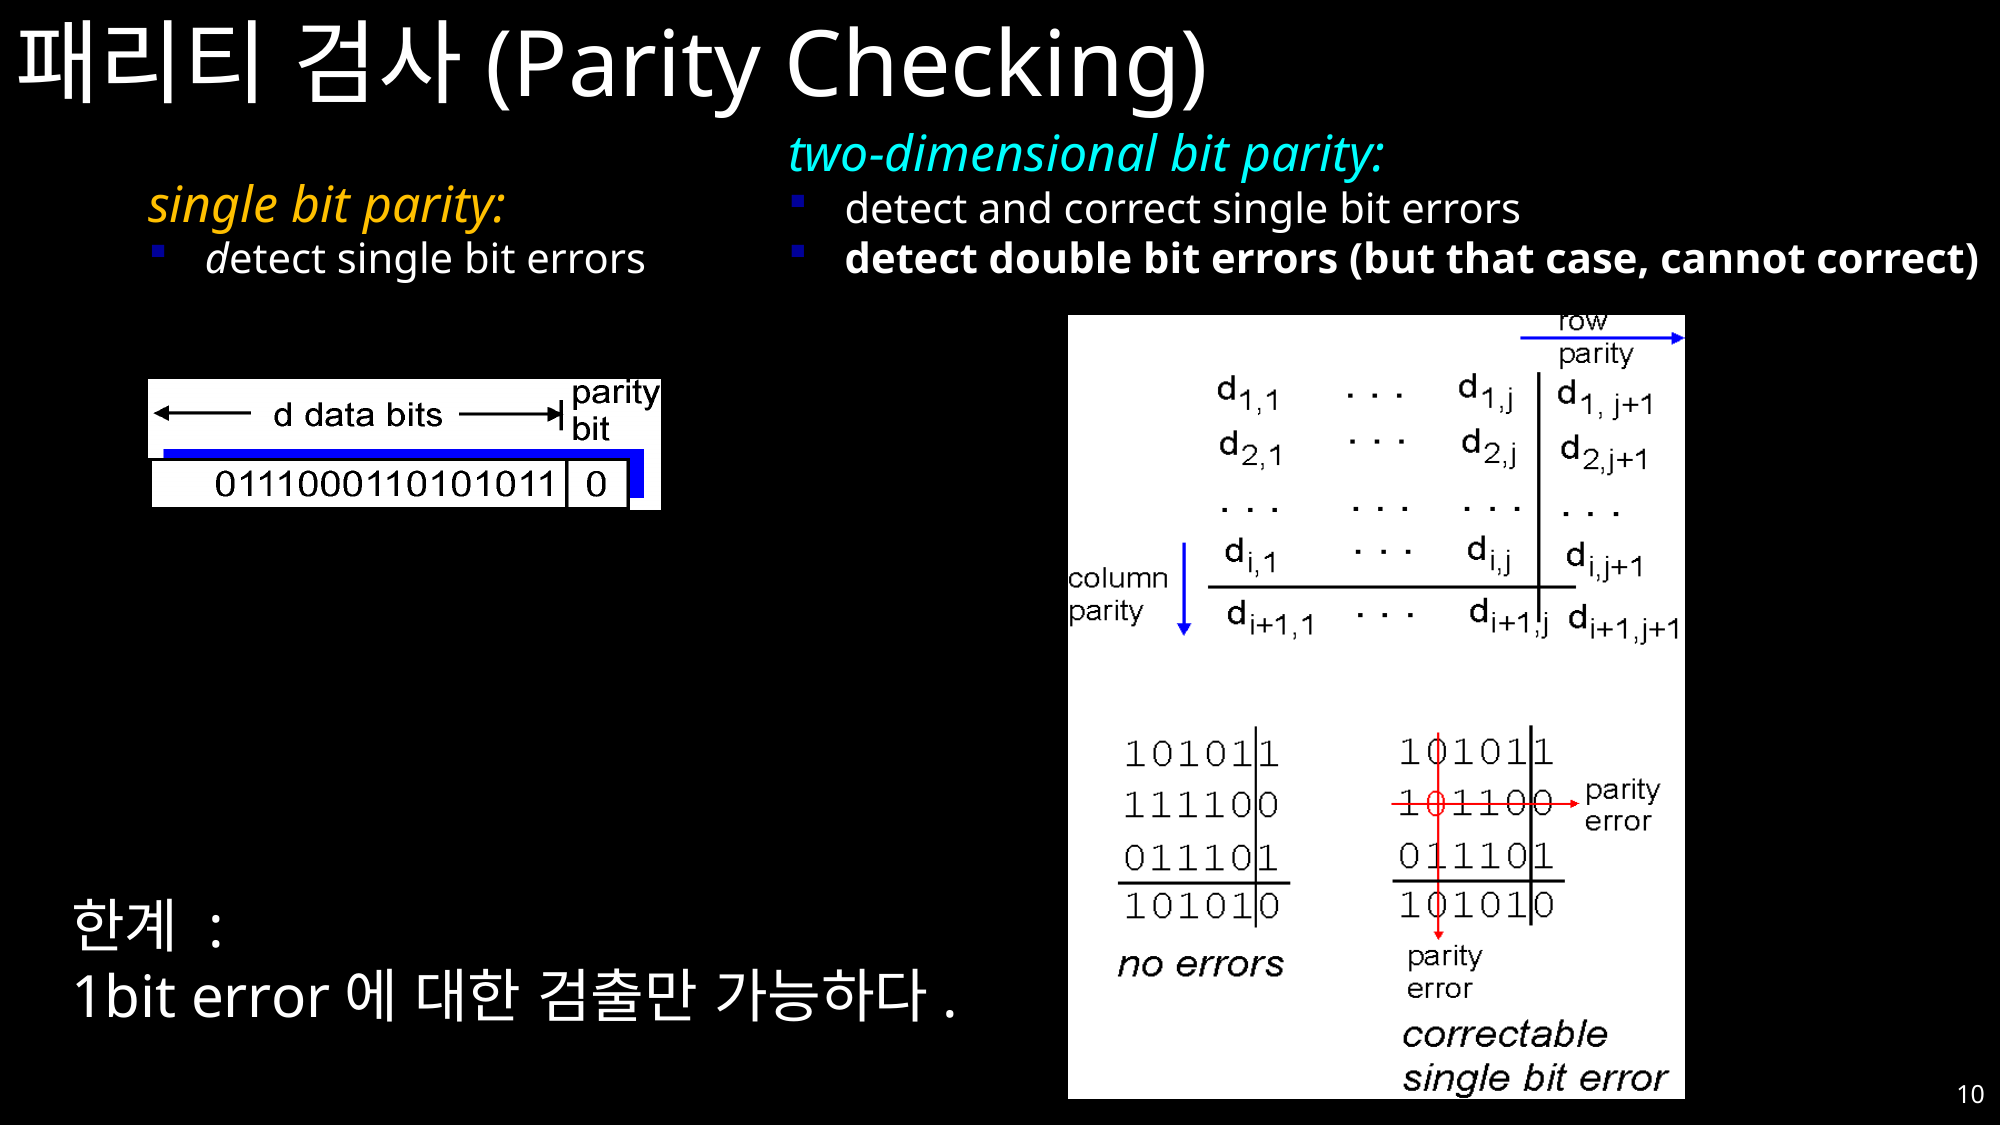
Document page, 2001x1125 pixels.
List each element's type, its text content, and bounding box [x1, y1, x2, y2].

title 패리티 검사(Parity Checking) [0, 0, 2000, 135]
slide_number 10 [1550, 1065, 2000, 1125]
text_box single bit parity: detect single bit errors [133, 164, 734, 290]
picture [1068, 315, 1685, 1099]
text_box two-dimensional bit parity: detect and correct single bit errors detect double bit errors (but that case, cannot correct) [773, 114, 1995, 289]
picture [148, 379, 661, 510]
text_box 한계 : 1bit error에 대한 검출만 가능하다. [56, 882, 1068, 1037]
